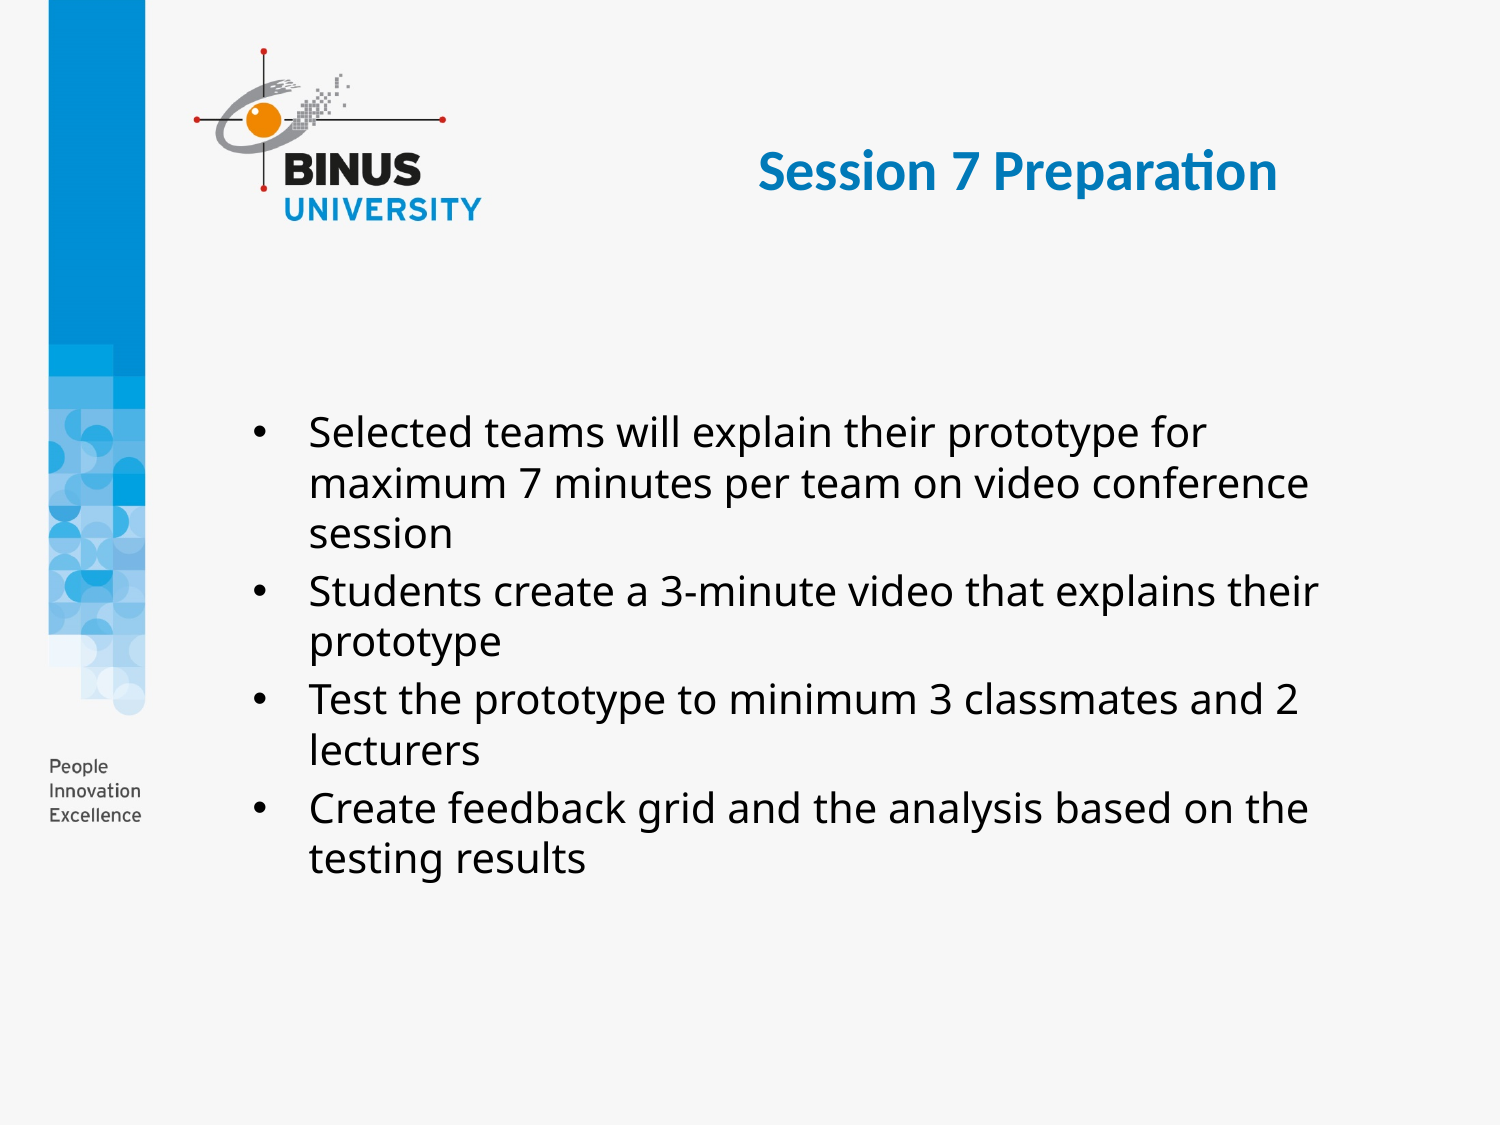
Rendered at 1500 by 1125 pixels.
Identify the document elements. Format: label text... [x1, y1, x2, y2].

text_box Session 7 Preparation [743, 125, 1294, 210]
list Selected teams will explain their prototype for maximum 7 minutes per team on video conference session Students create a 3-minute video that explains their prototype Test the prototype to minimum 3 classmates and 2 lecturers Create feedback grid and the analysis based on the testing results [237, 398, 1360, 1000]
picture [0, 0, 1500, 845]
